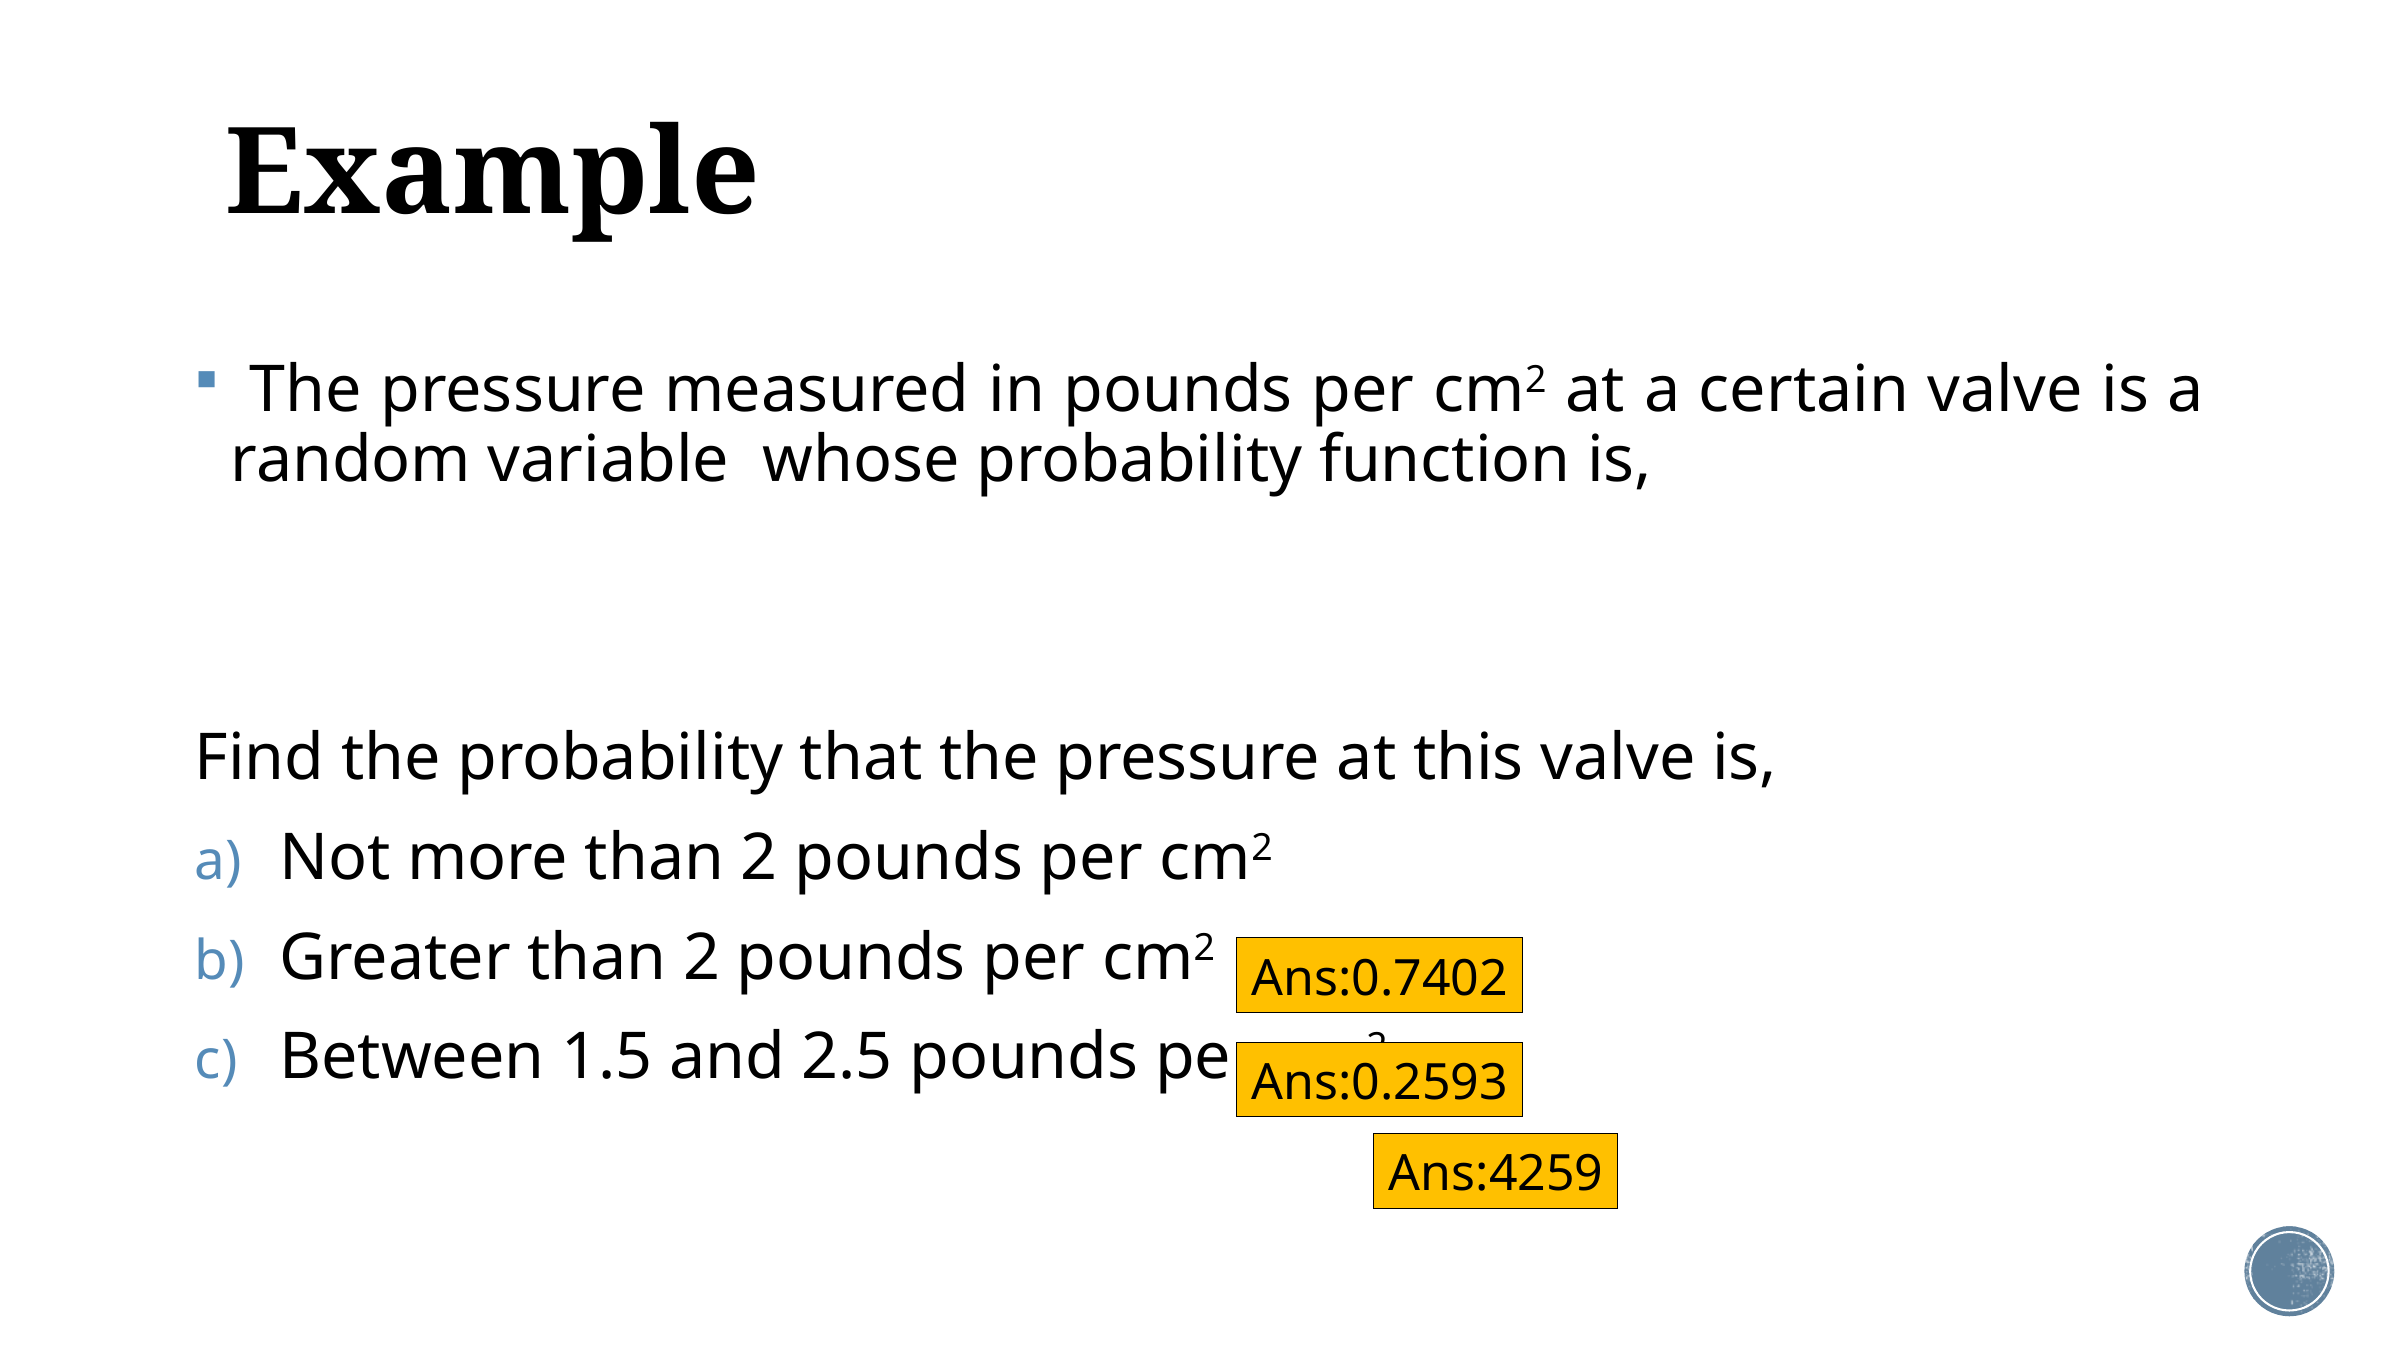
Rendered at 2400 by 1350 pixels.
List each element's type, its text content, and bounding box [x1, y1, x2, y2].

text_box Ans:0.7402 [1236, 937, 1523, 1013]
text_box Ans:4259 [1373, 1133, 1618, 1209]
text_box Ans:0.2593 [1236, 1042, 1523, 1117]
title Example [210, 16, 2191, 333]
